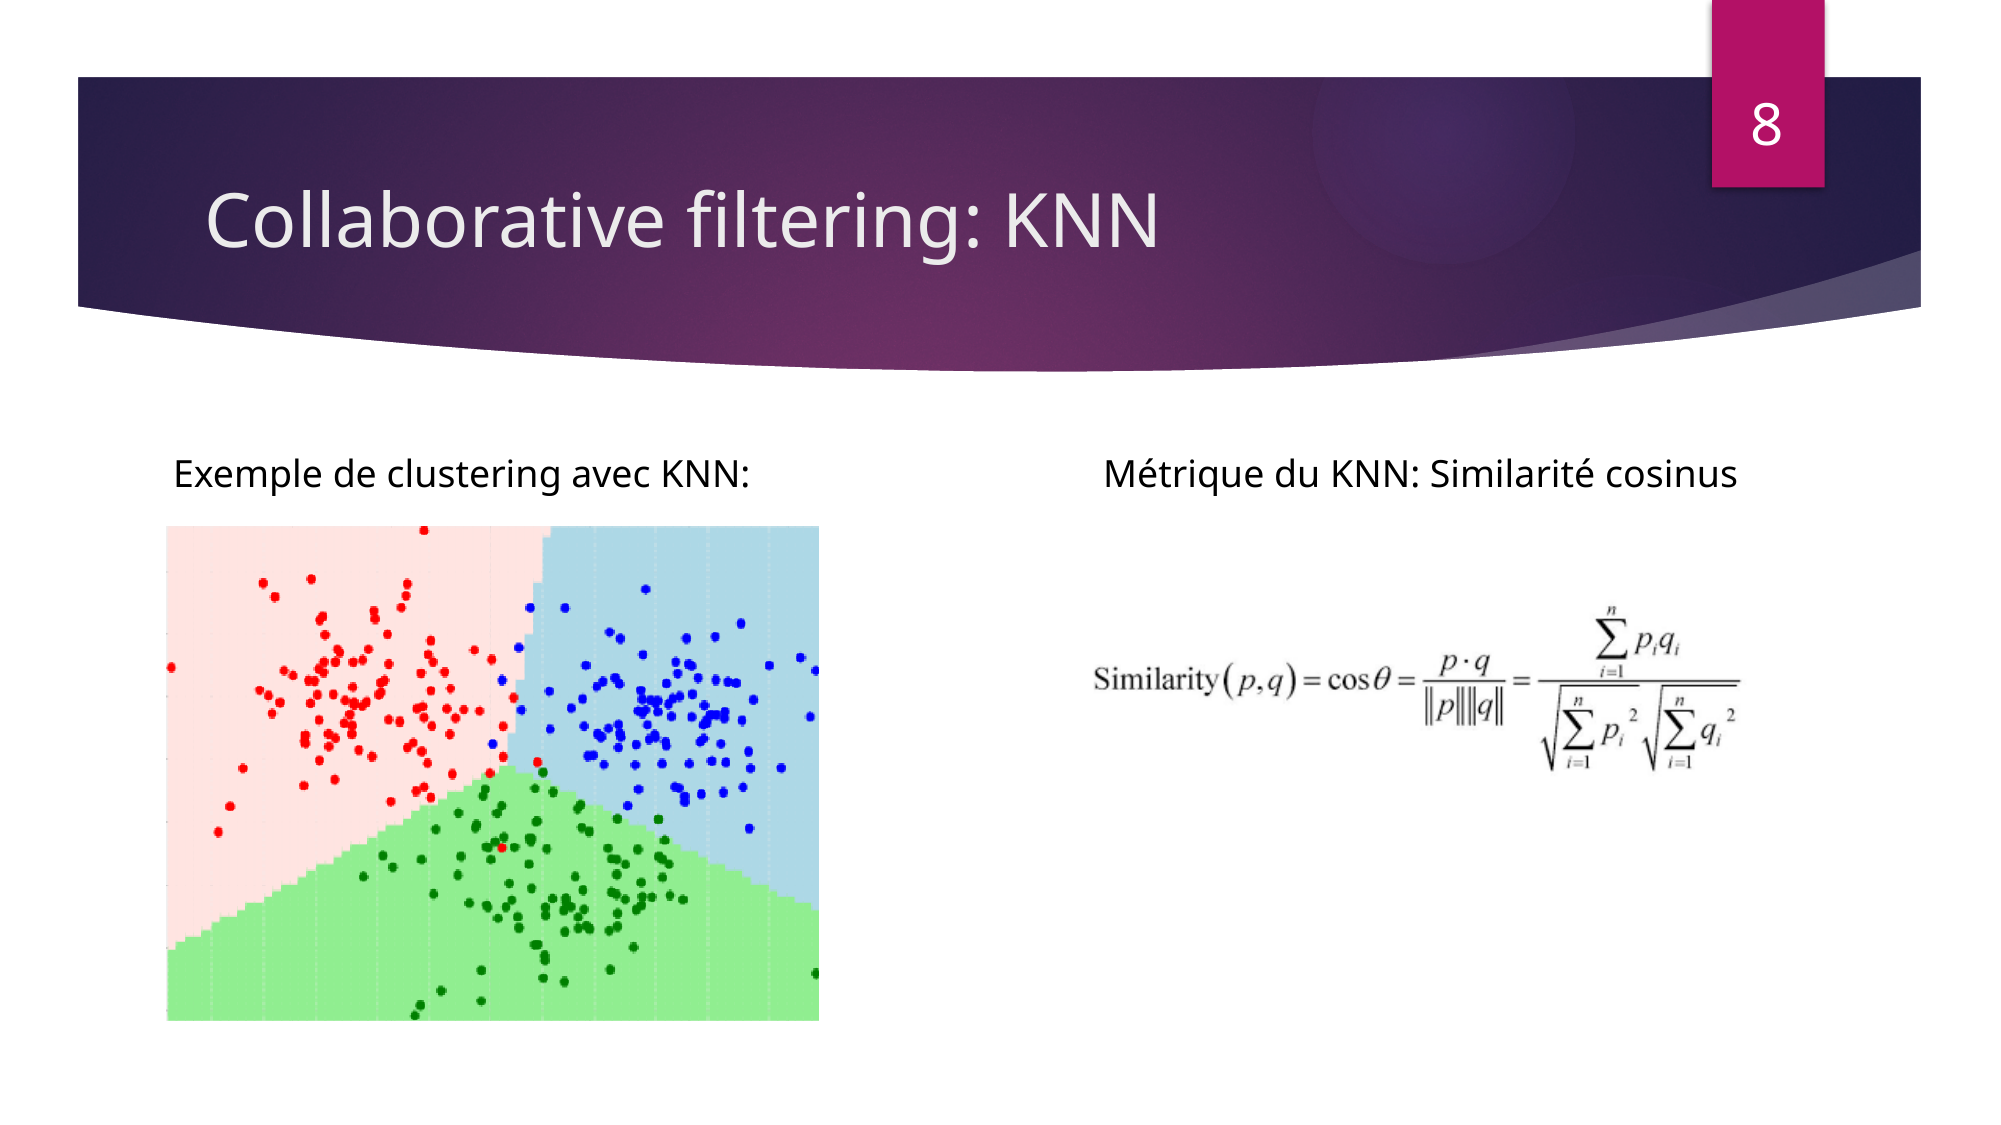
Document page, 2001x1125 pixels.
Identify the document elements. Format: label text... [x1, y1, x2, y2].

text_box Exemple de clustering avec KNN: [158, 442, 882, 502]
text_box Métrique du KNN: Similarité cosinus [1088, 442, 1812, 502]
picture [1088, 594, 1748, 781]
picture [166, 525, 819, 1021]
slide_number 8 [1698, 48, 1836, 175]
title Collaborative filtering: KNN [189, 159, 1627, 276]
